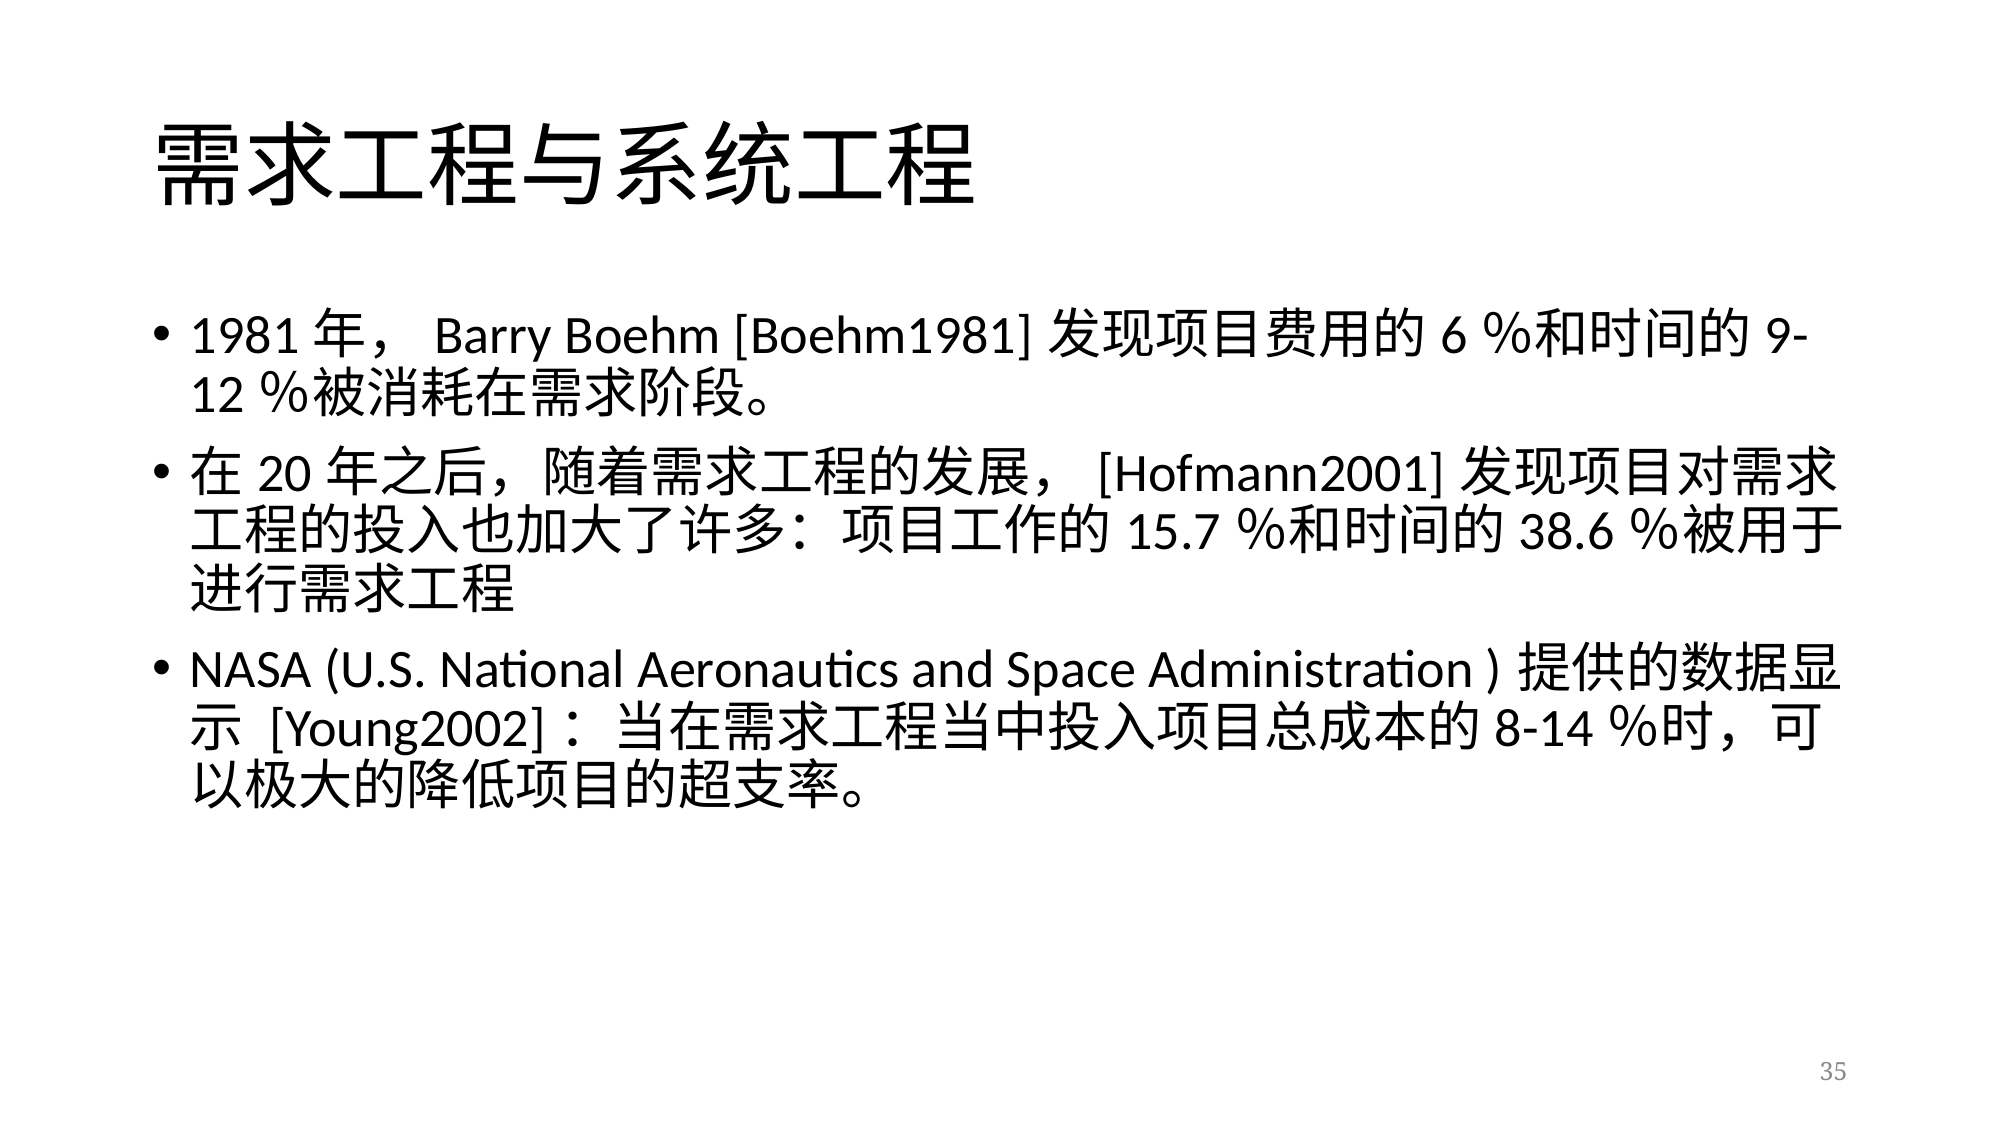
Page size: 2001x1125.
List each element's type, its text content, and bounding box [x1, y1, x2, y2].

slide_number 35 [1412, 1042, 1863, 1103]
list 1981年，Barry Boehm [Boehm1981]发现项目费用的6％和时间的9-12％被消耗在需求阶段。 在20年之后，随着需求工程的发展，[Hofmann2001]发现项目对需求工程的投入也加大了许多：项目工作的15.7％和时间的38.6％被用于进行需求工程 NASA (U.S. National Aeronautics and Space Administration )提供的数据显示 [Young2002]：当在需求工程当中投入项目总成本的8-14％时，可以极大的降低项目的超支率。 [137, 299, 1863, 1014]
title 需求工程与系统工程 [137, 59, 1863, 278]
